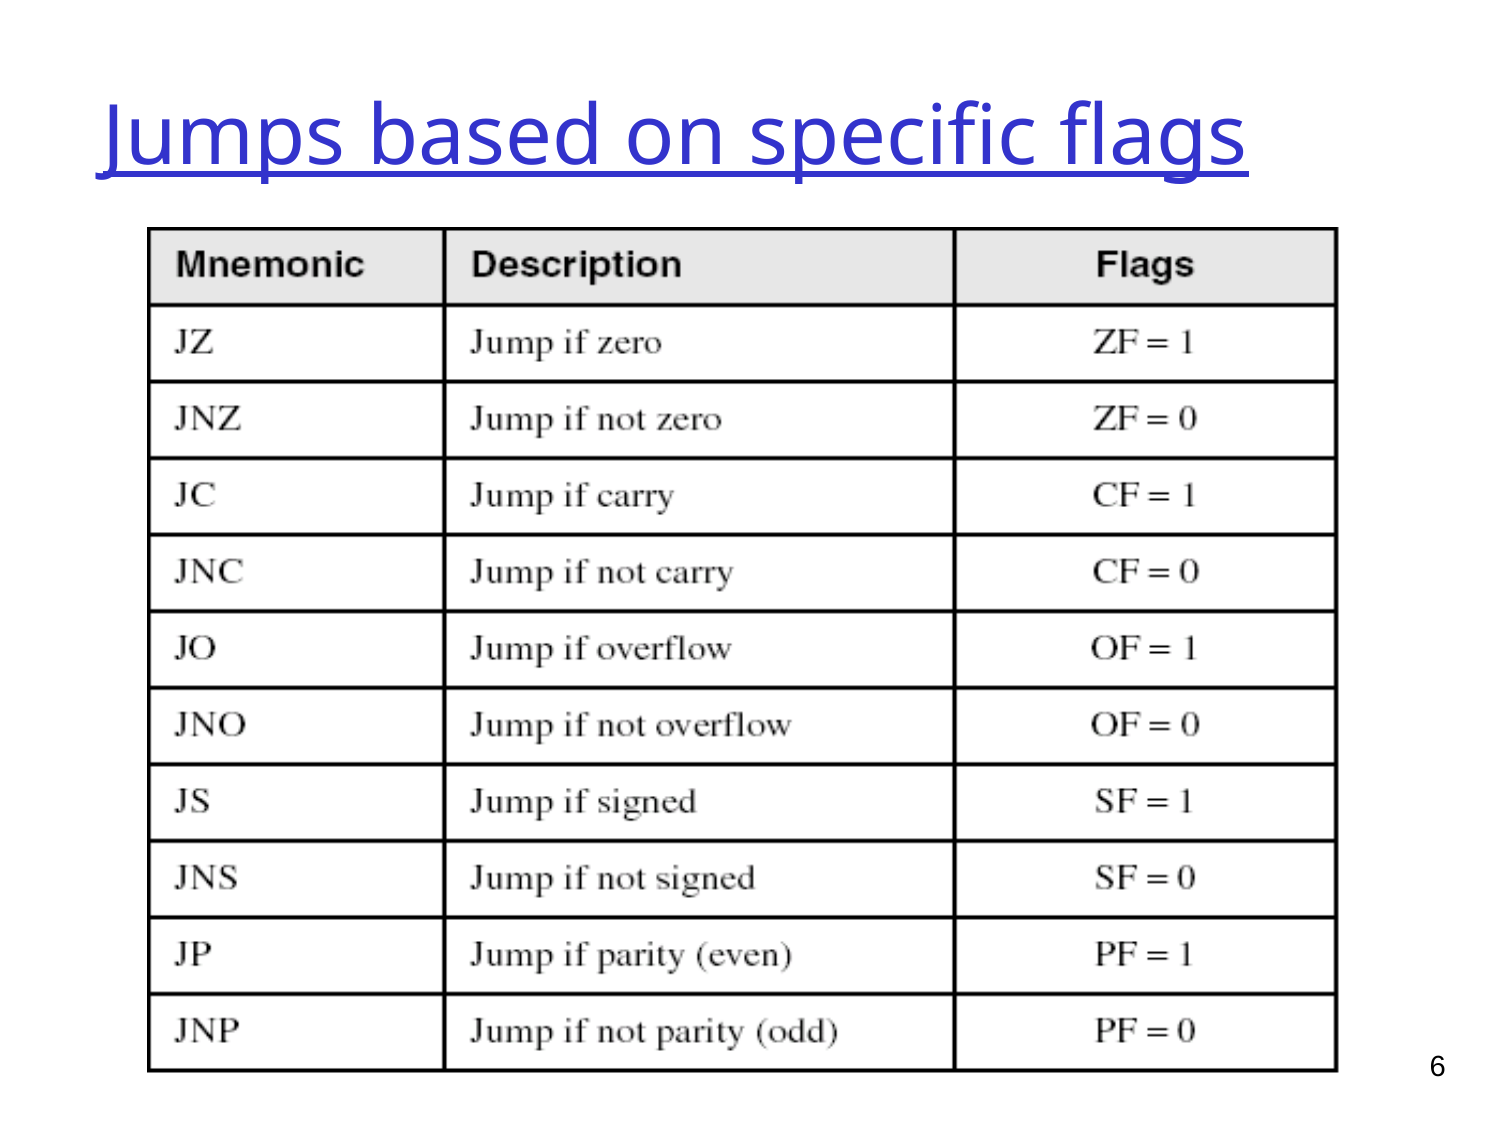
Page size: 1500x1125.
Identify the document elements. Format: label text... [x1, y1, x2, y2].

picture [147, 227, 1341, 1075]
title Jumps based on specific flags [87, 37, 1363, 225]
text_box 6 [1293, 1039, 1461, 1118]
